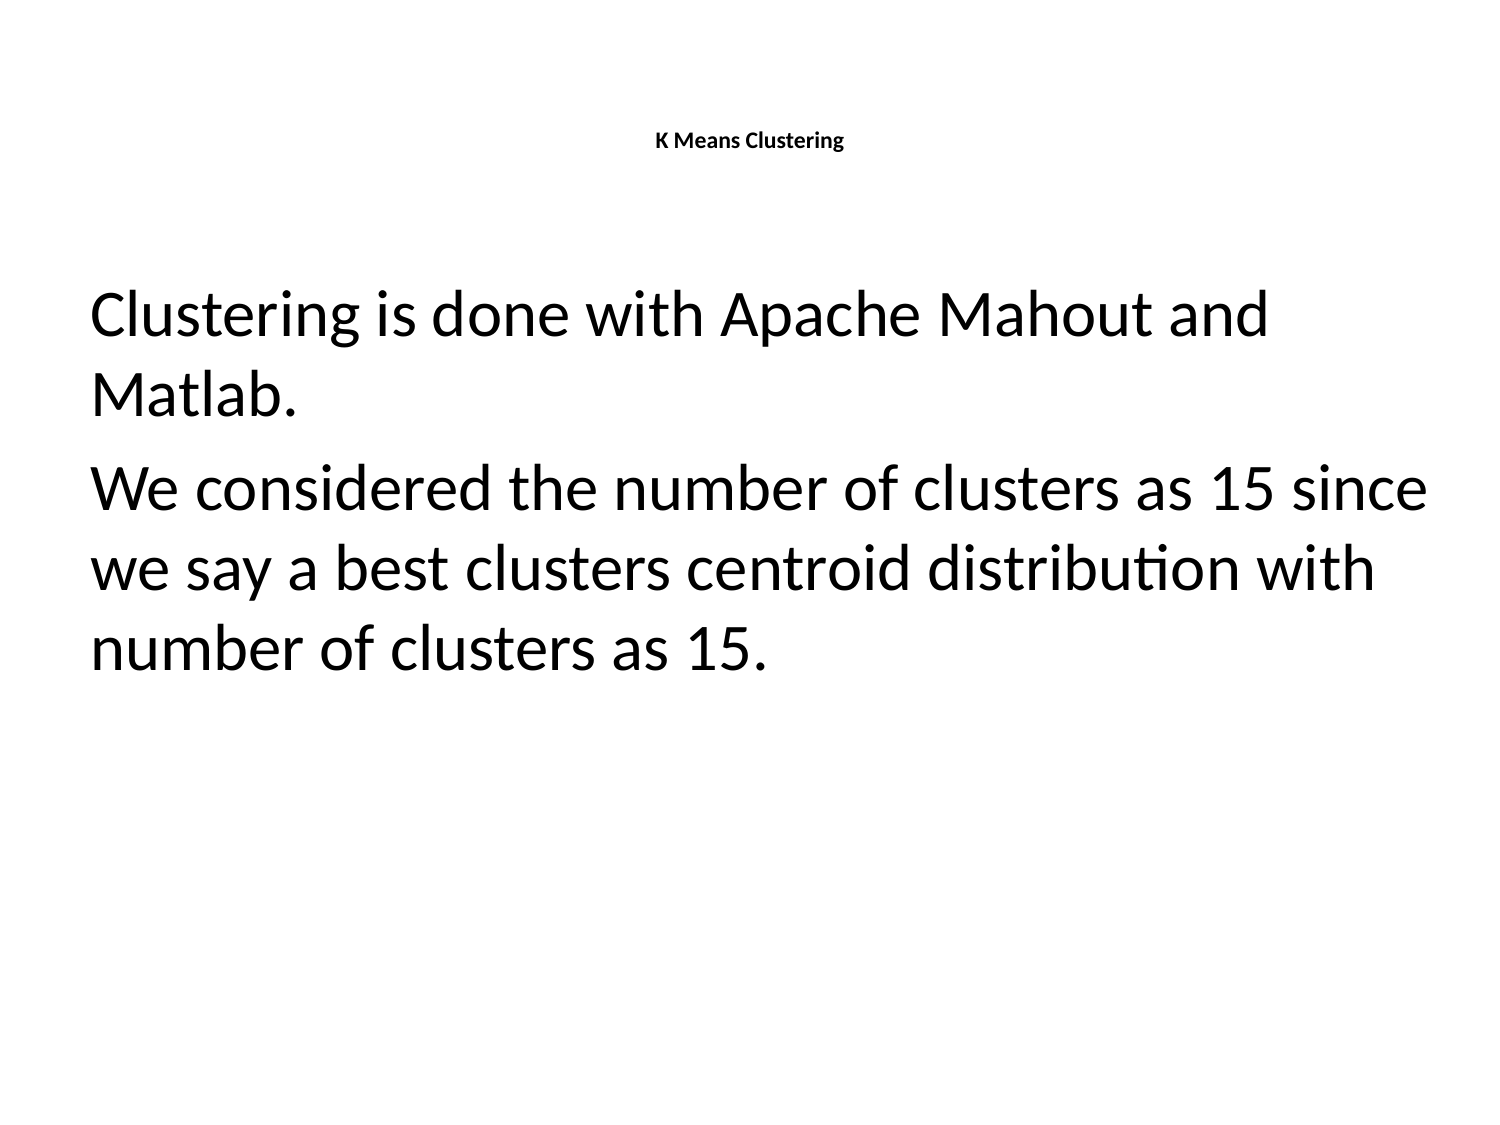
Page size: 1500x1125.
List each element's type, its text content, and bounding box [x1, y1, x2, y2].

title K Means Clustering [0, 30, 1500, 219]
list Clustering is done with Apache Mahout and Matlab. We considered the number of clusters as 15 since we say a best clusters centroid distribution with number of clusters as 15. [75, 262, 1447, 1005]
